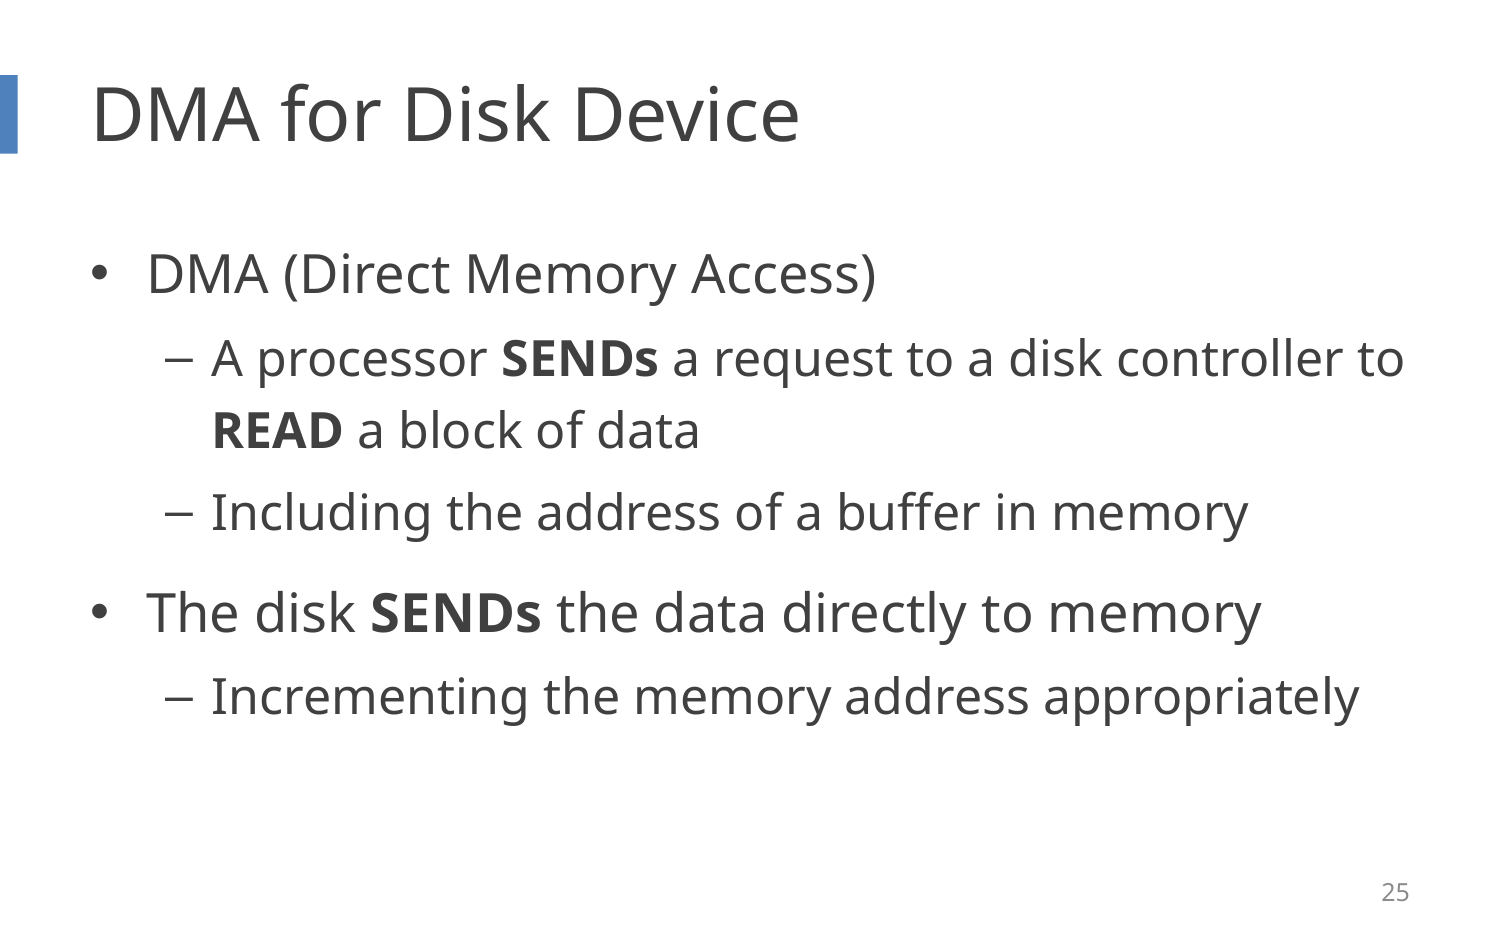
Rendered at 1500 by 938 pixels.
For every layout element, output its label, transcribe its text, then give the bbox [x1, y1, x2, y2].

title DMA for Disk Device [75, 37, 1425, 186]
list DMA (Direct Memory Access) A processor SENDs a request to a disk controller to READ a block of data Including the address of a buffer in memory The disk SENDs the data directly to memory Incrementing the memory address appropriately [75, 218, 1425, 838]
slide_number 25 [1074, 868, 1425, 919]
